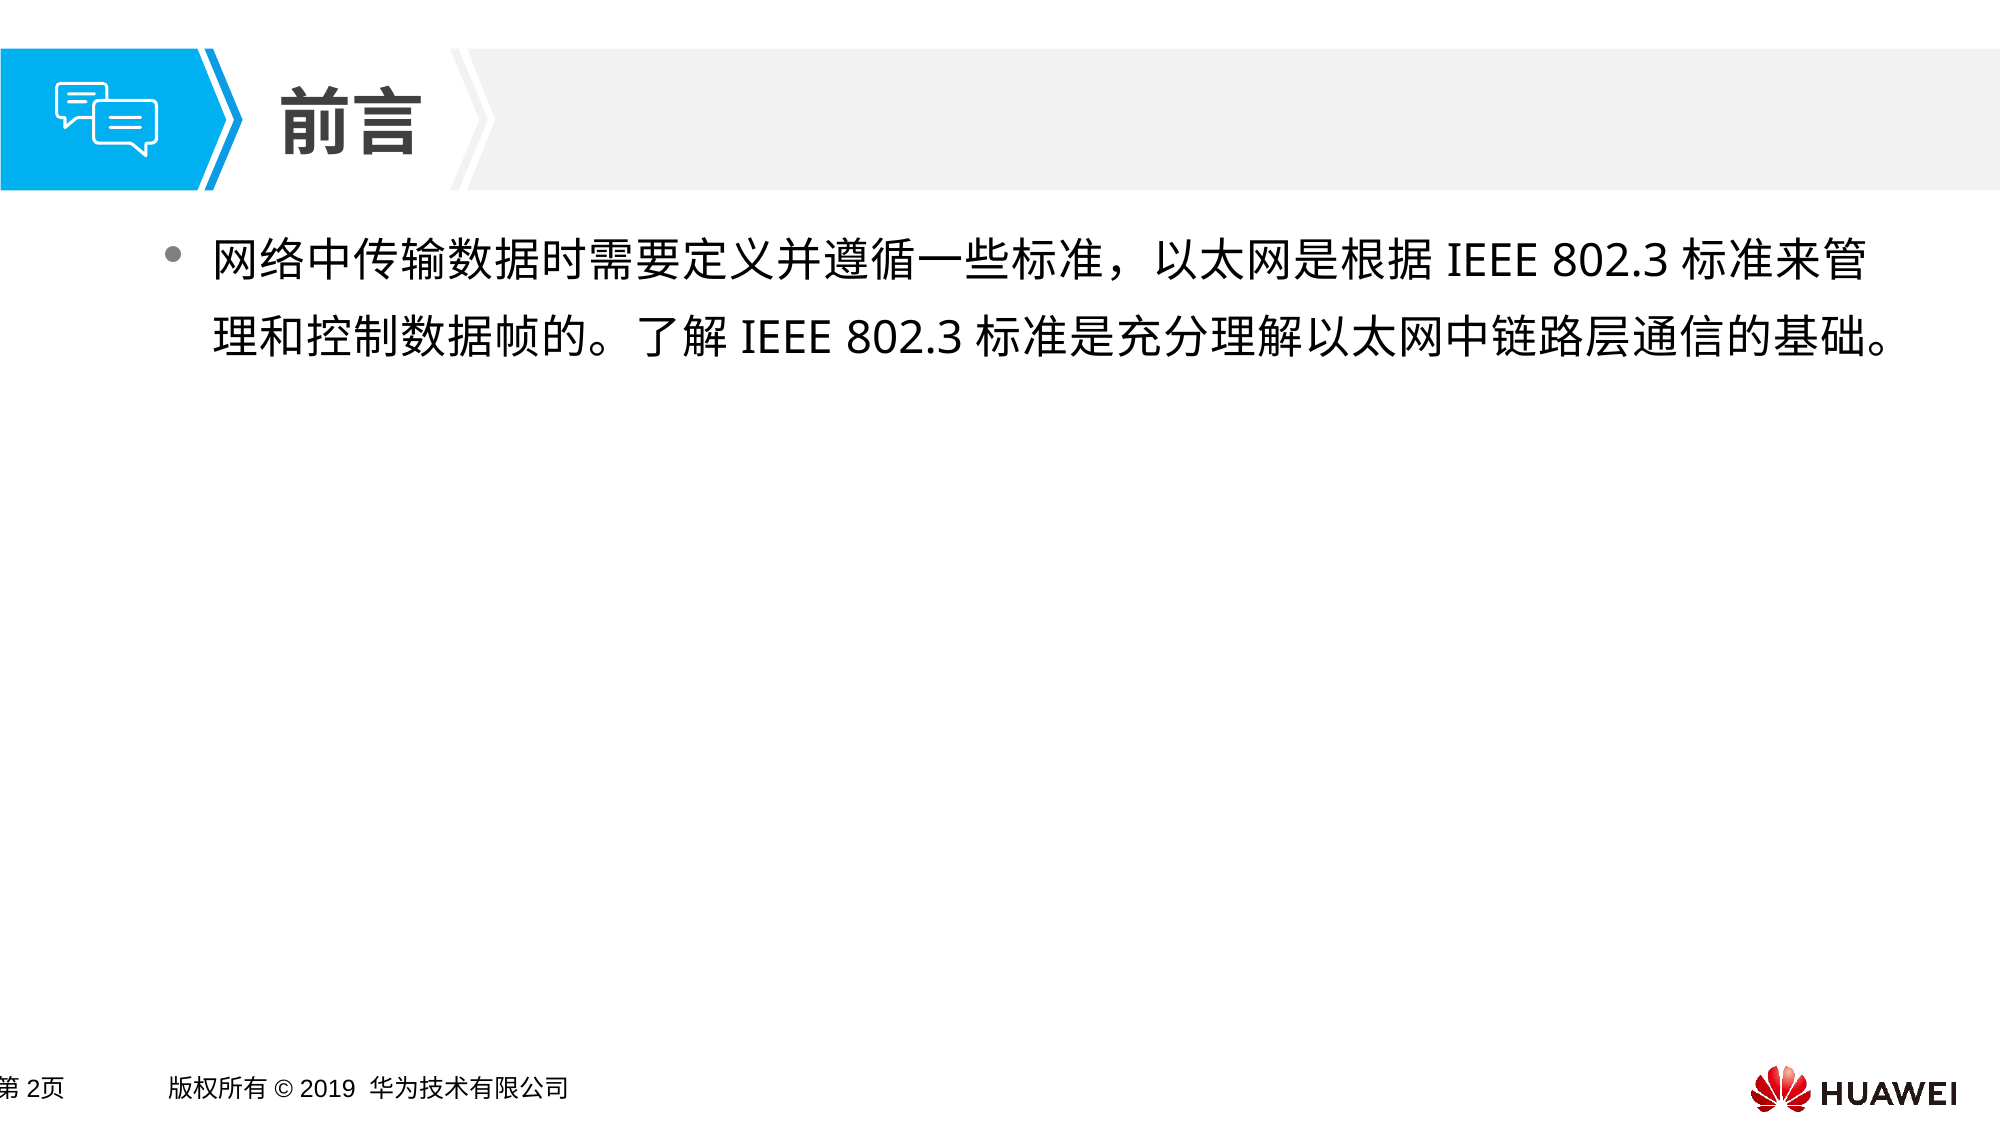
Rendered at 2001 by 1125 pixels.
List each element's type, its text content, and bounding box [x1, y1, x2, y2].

picture [1751, 1066, 1956, 1112]
list 网络中传输数据时需要定义并遵循一些标准，以太网是根据IEEE 802.3标准来管理和控制数据帧的。了解IEEE 802.3标准是充分理解以太网中链路层通信的基础。 [149, 202, 1882, 971]
